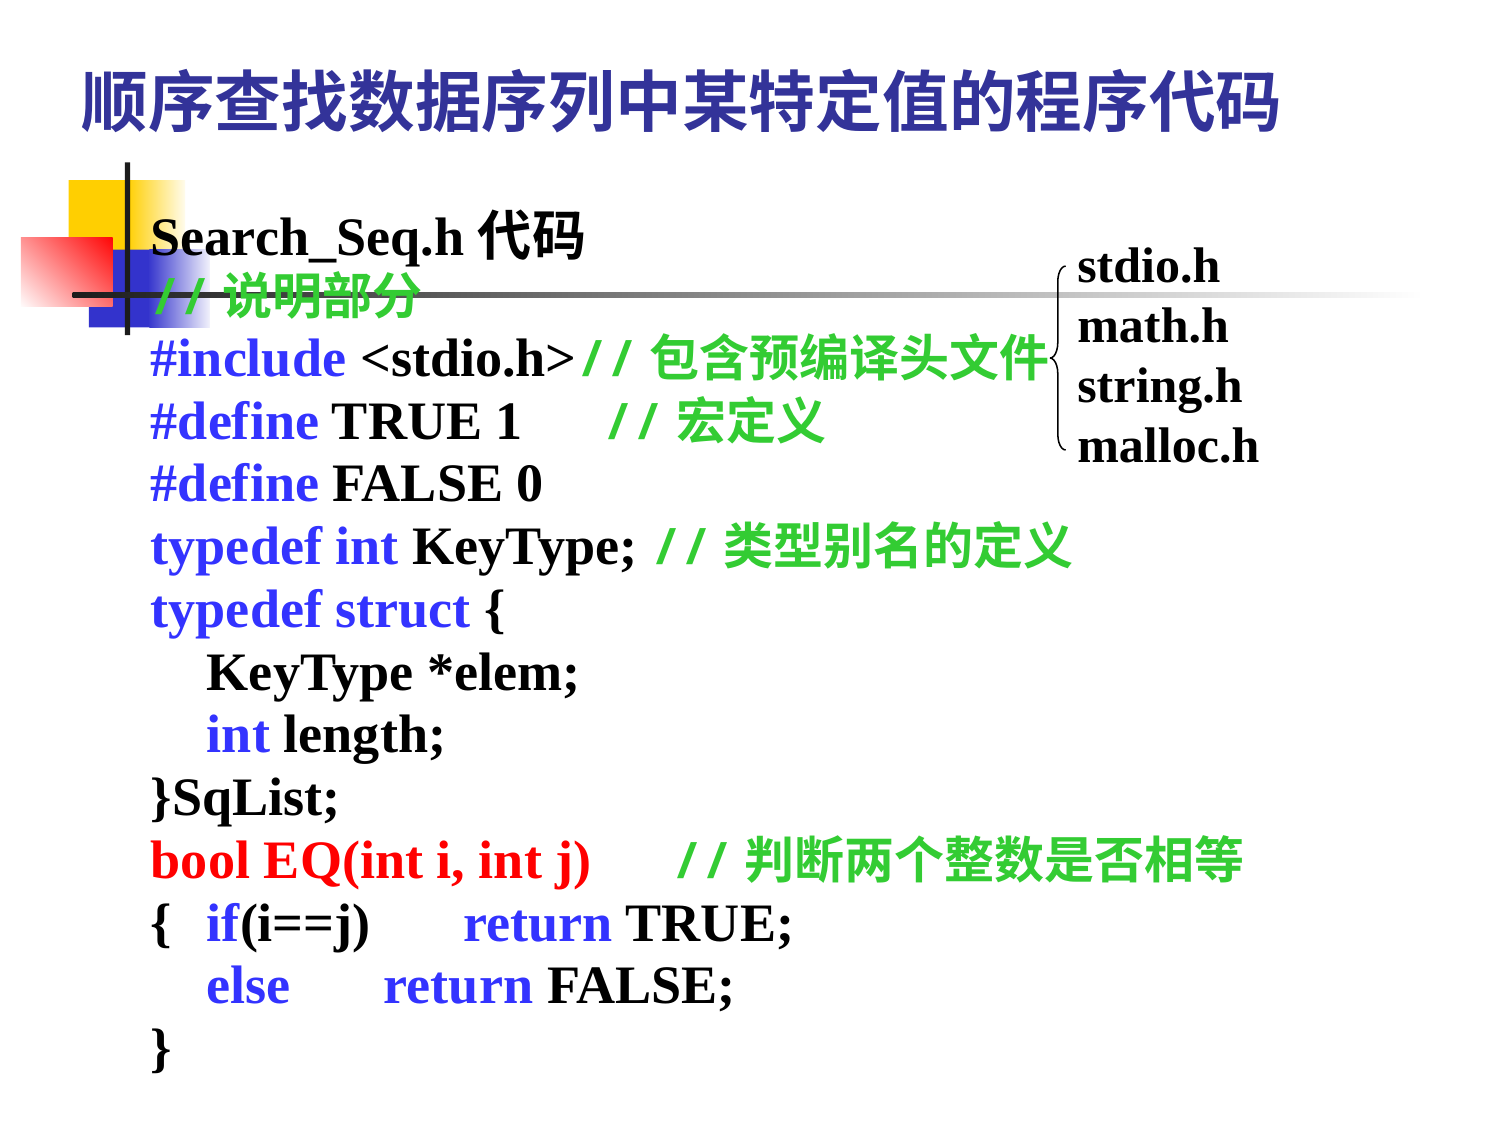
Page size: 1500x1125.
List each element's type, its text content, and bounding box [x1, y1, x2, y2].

text_box stdio.h math.h string.h malloc.h [1062, 224, 1323, 480]
text_box [1050, 267, 1062, 449]
text_box 顺序查找数据序列中某特定值的程序代码 [66, 61, 1298, 149]
list Search_Seq.h代码 //说明部分 #include <stdio.h>//包含预编译头文件 #define TRUE 1 //宏定义 #define FALSE 0 typedef int KeyType; //类型别名的定义 typedef struct { KeyType *elem; int length; }SqList; bool EQ(int i, int j) //判断两个整数是否相等 { if(i==j) return TRUE; else return FALSE; } [135, 206, 1329, 882]
